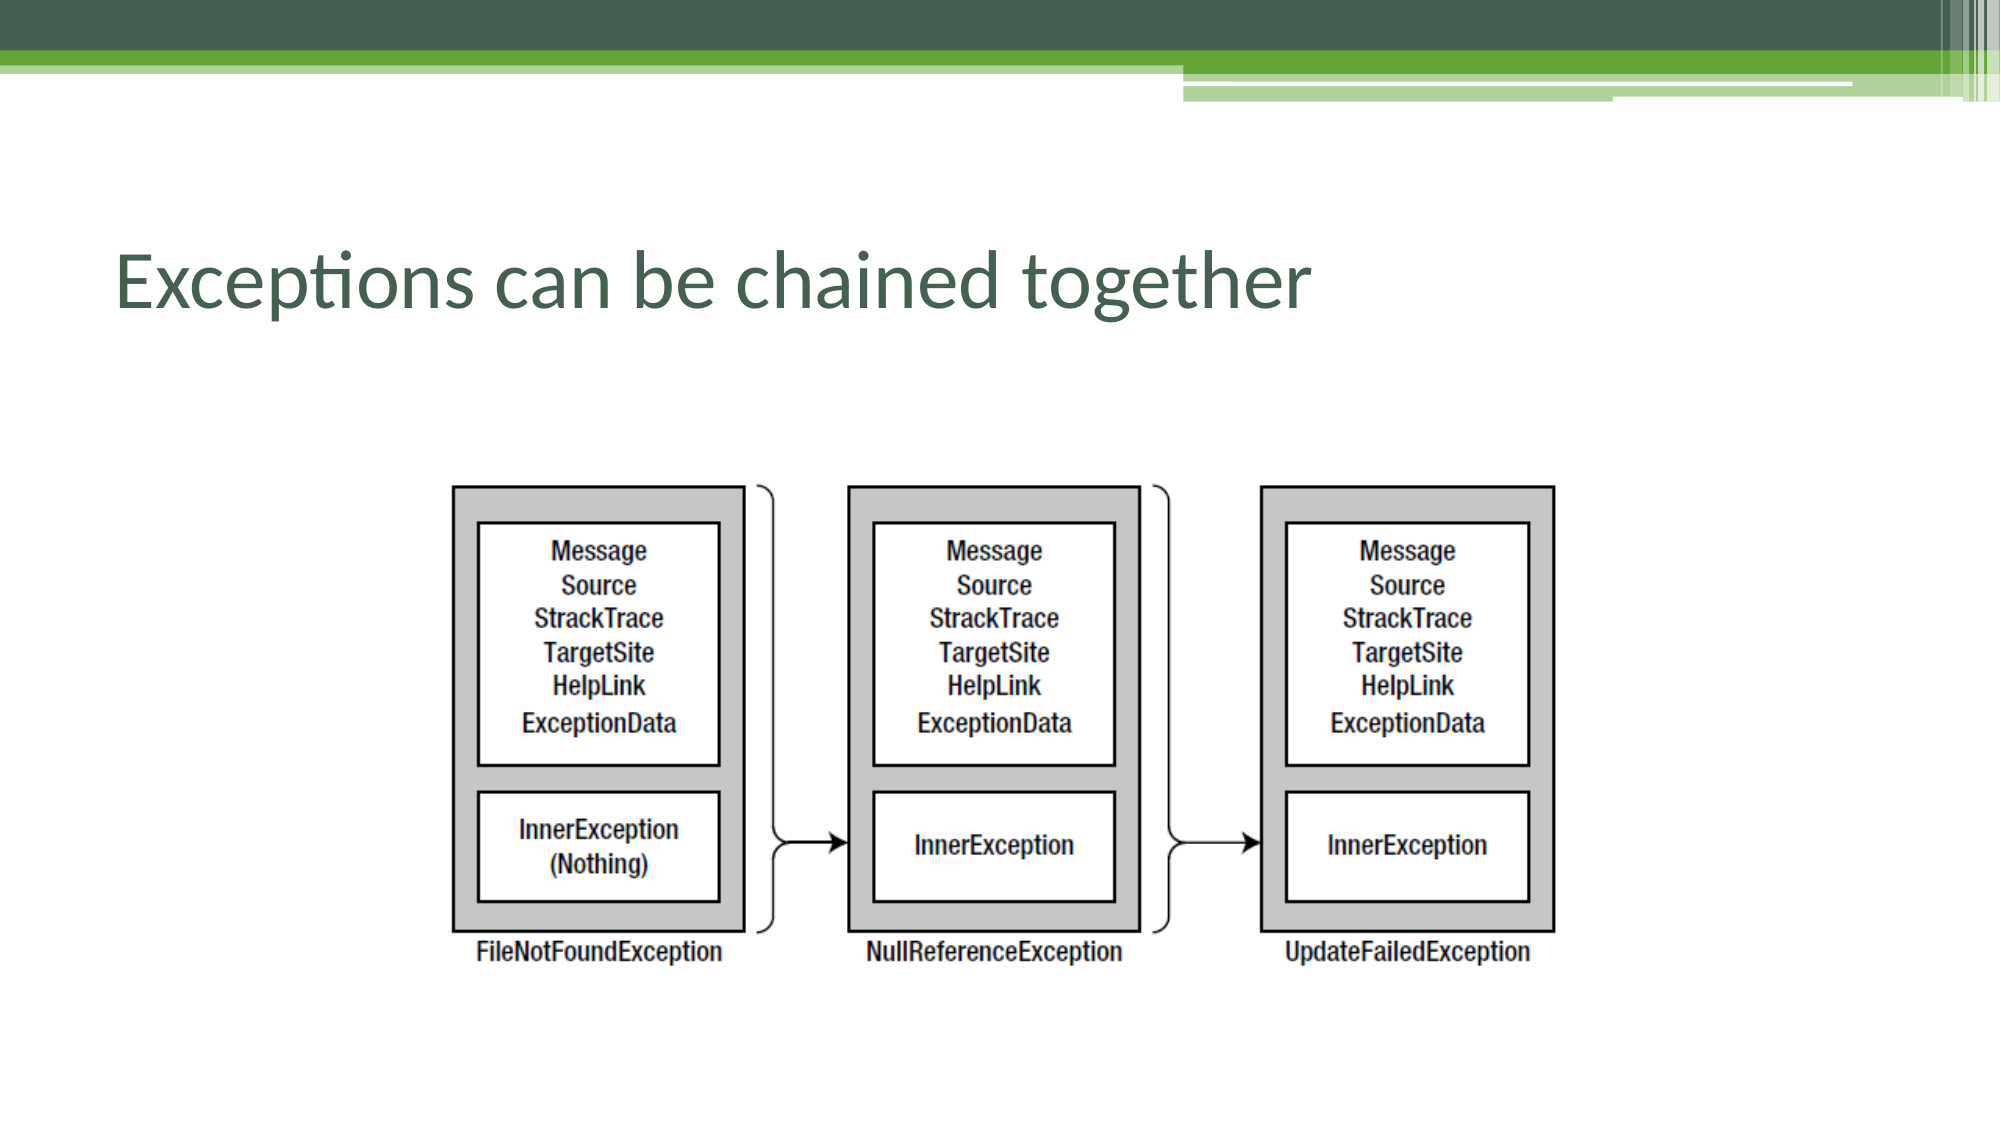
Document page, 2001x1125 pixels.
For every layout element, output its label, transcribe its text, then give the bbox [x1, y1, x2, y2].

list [435, 470, 1565, 977]
title Exceptions can be chained together [99, 187, 1900, 363]
